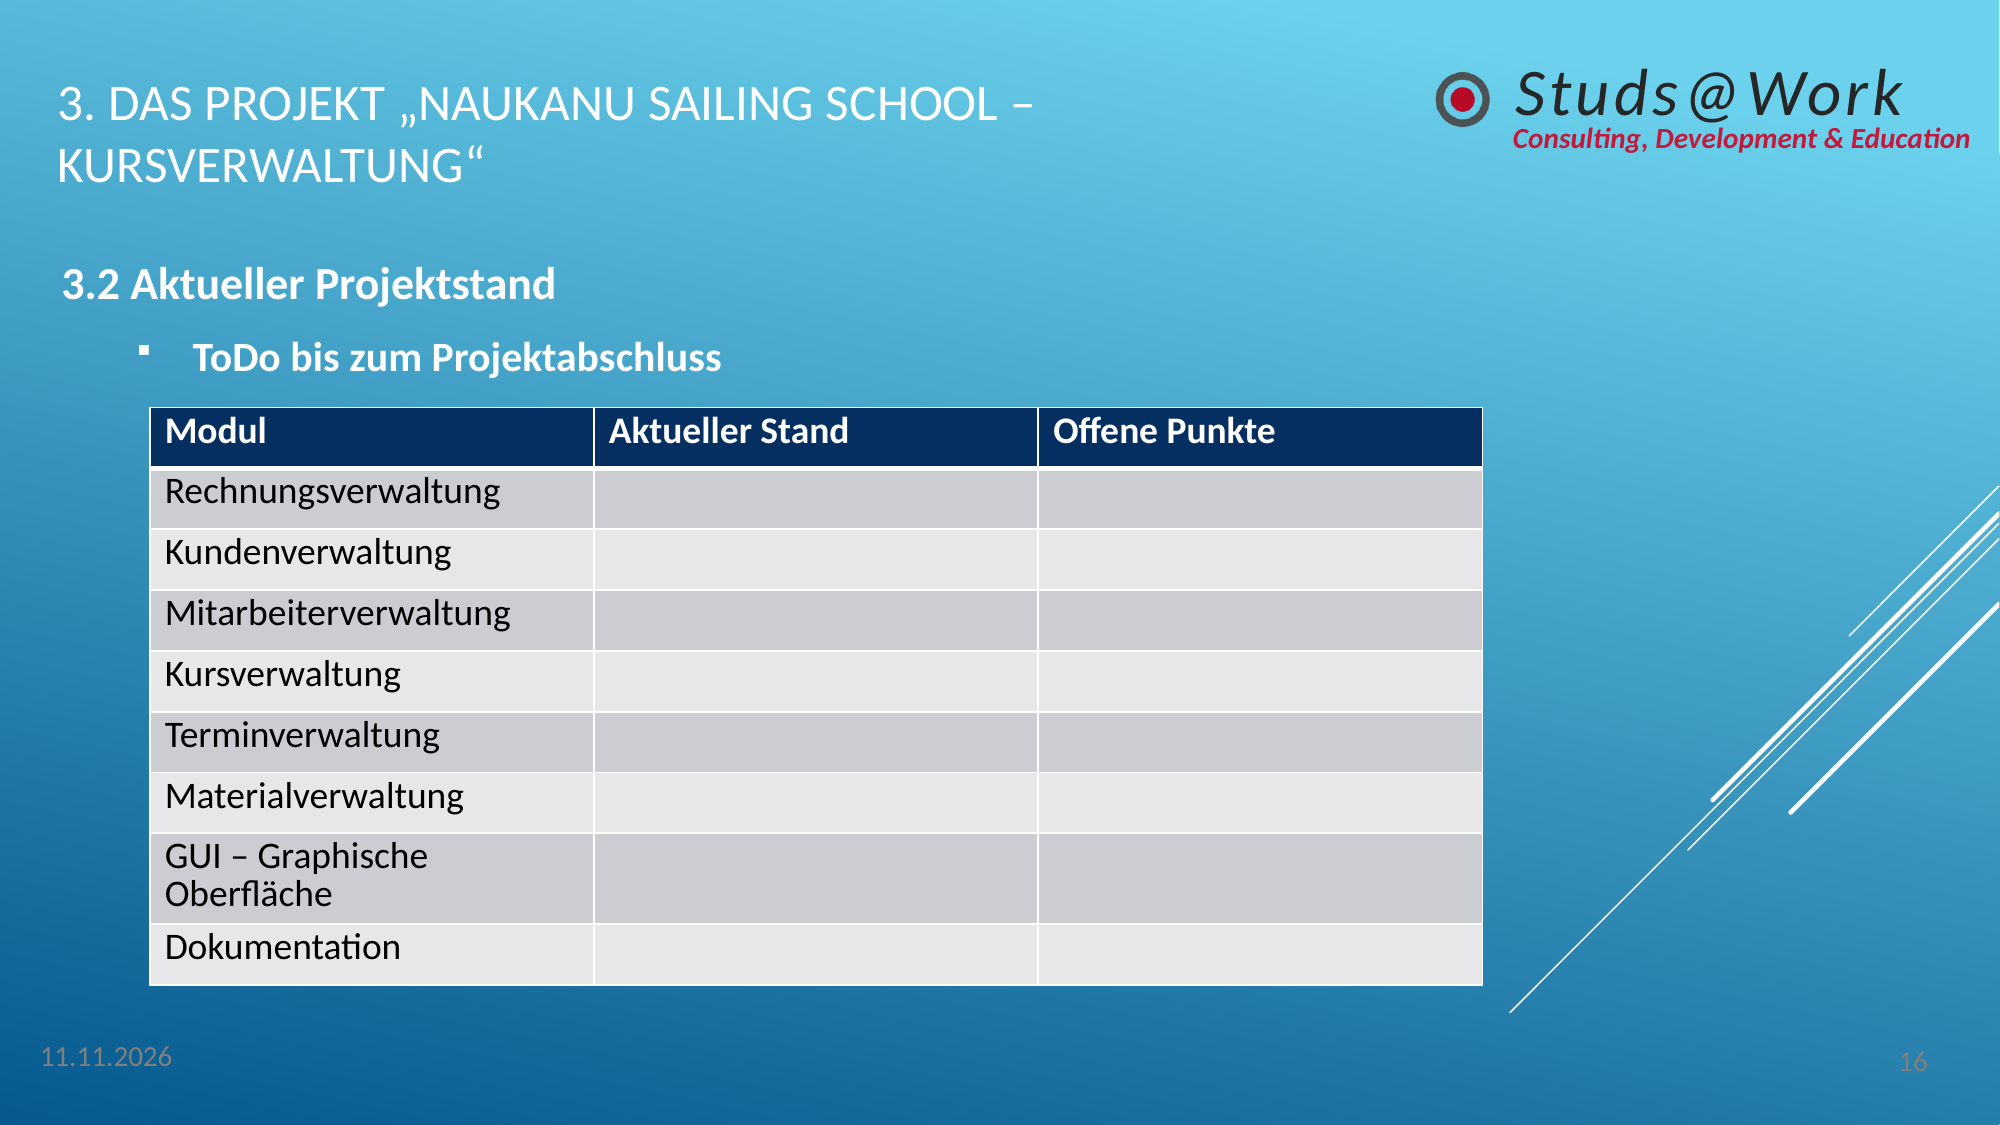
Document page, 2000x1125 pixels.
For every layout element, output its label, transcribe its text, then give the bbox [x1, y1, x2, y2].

table_header Offene Punkte [1039, 408, 1482, 466]
table_cell [1039, 471, 1482, 528]
table_cell [1039, 773, 1482, 832]
table_cell Terminverwaltung [151, 713, 593, 772]
table_cell Kursverwaltung [151, 652, 593, 711]
table_cell [1039, 530, 1482, 589]
table_cell Mitarbeiterverwaltung [151, 591, 593, 650]
table_cell Dokumentation [151, 925, 593, 984]
table_cell [595, 773, 1037, 832]
table_cell [595, 925, 1037, 984]
table_header Aktueller Stand [595, 408, 1037, 466]
slide_number 16 [1755, 1025, 1943, 1085]
table_cell [595, 713, 1037, 772]
table_cell GUI – Graphische Oberfläche [151, 834, 593, 923]
table_cell [595, 530, 1037, 589]
table_cell [595, 652, 1037, 711]
table_cell [595, 834, 1037, 923]
table_cell Kundenverwaltung [151, 530, 593, 589]
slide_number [24, 1029, 219, 1090]
table_cell Materialverwaltung [151, 773, 593, 832]
table_cell [1039, 834, 1482, 923]
table_cell [1039, 925, 1482, 984]
text_box [87, 399, 1956, 408]
table_cell [1039, 713, 1482, 772]
title 3. Das Projekt „Naukanu Sailing School – Kursverwaltung“ [42, 61, 1443, 200]
picture [1443, 63, 1497, 135]
table_cell Rechnungsverwaltung [151, 471, 593, 528]
table_cell [595, 591, 1037, 650]
table_cell [595, 471, 1037, 528]
list 3.2 Aktueller Projektstand ToDo bis zum Projektabschluss [46, 246, 1443, 400]
table_cell [1039, 652, 1482, 711]
table_header Modul [151, 408, 593, 466]
table_cell [1039, 591, 1482, 650]
